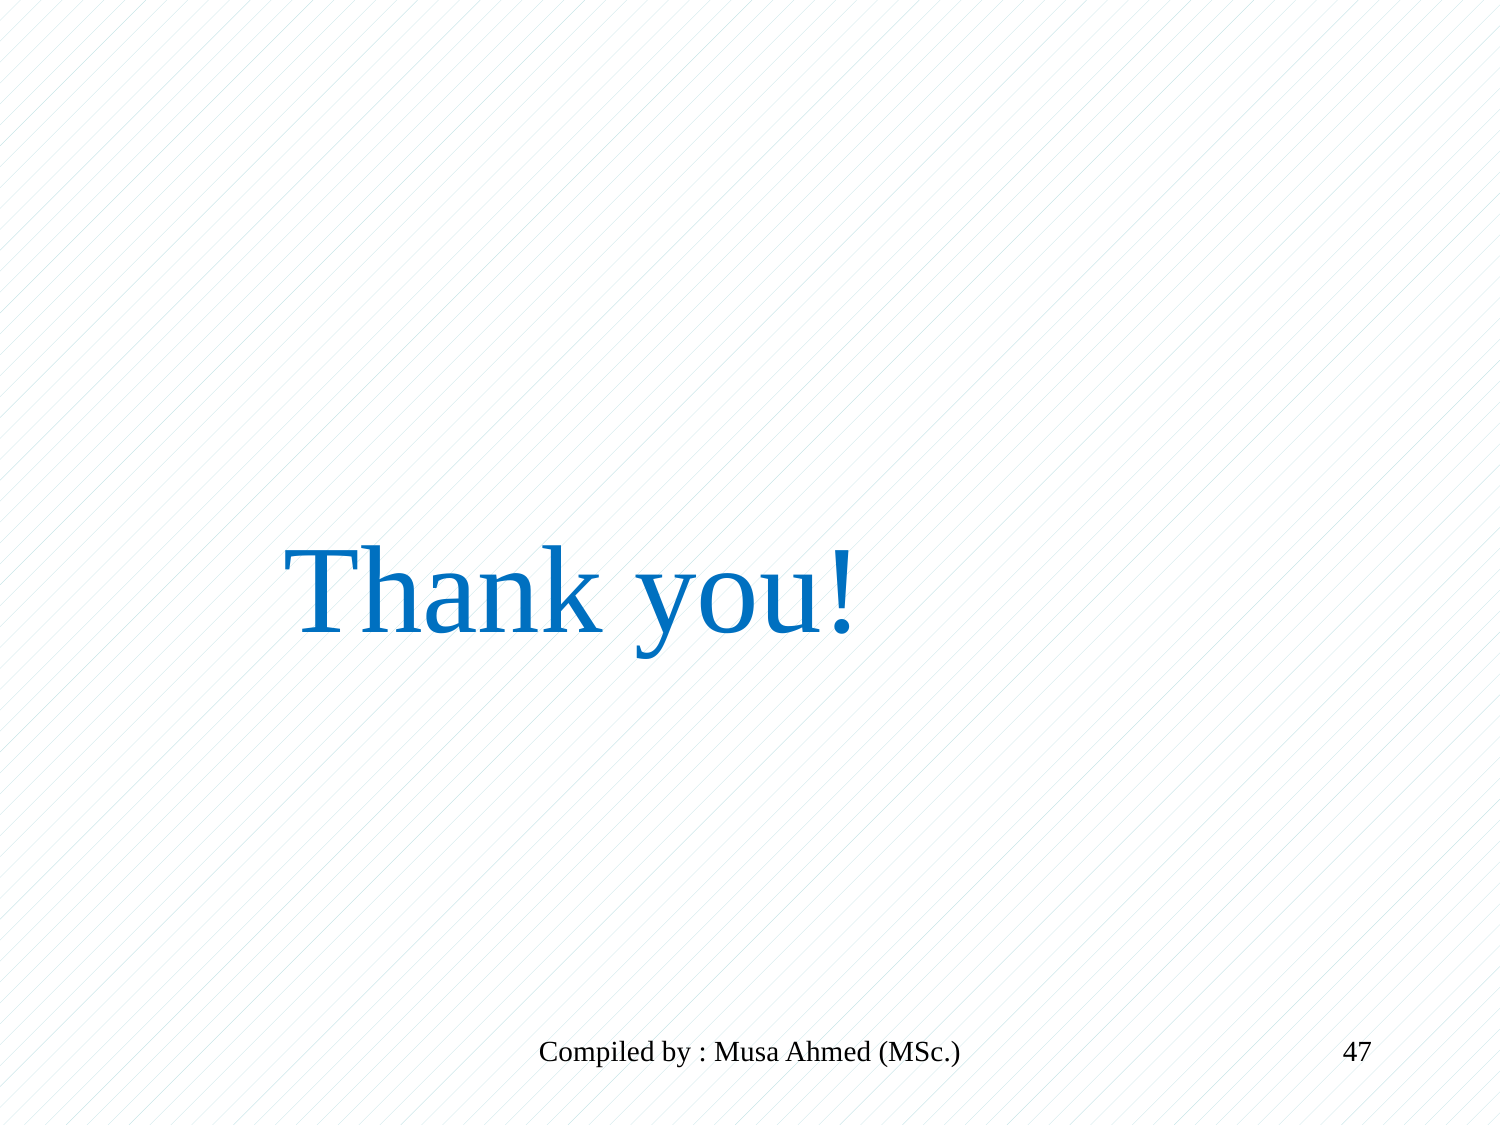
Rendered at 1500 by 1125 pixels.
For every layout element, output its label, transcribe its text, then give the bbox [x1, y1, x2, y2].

slide_number 47 [1074, 1025, 1388, 1100]
list Thank you! [112, 324, 1388, 1000]
footer Compiled by : Musa Ahmed (MSc.) [512, 1025, 988, 1100]
